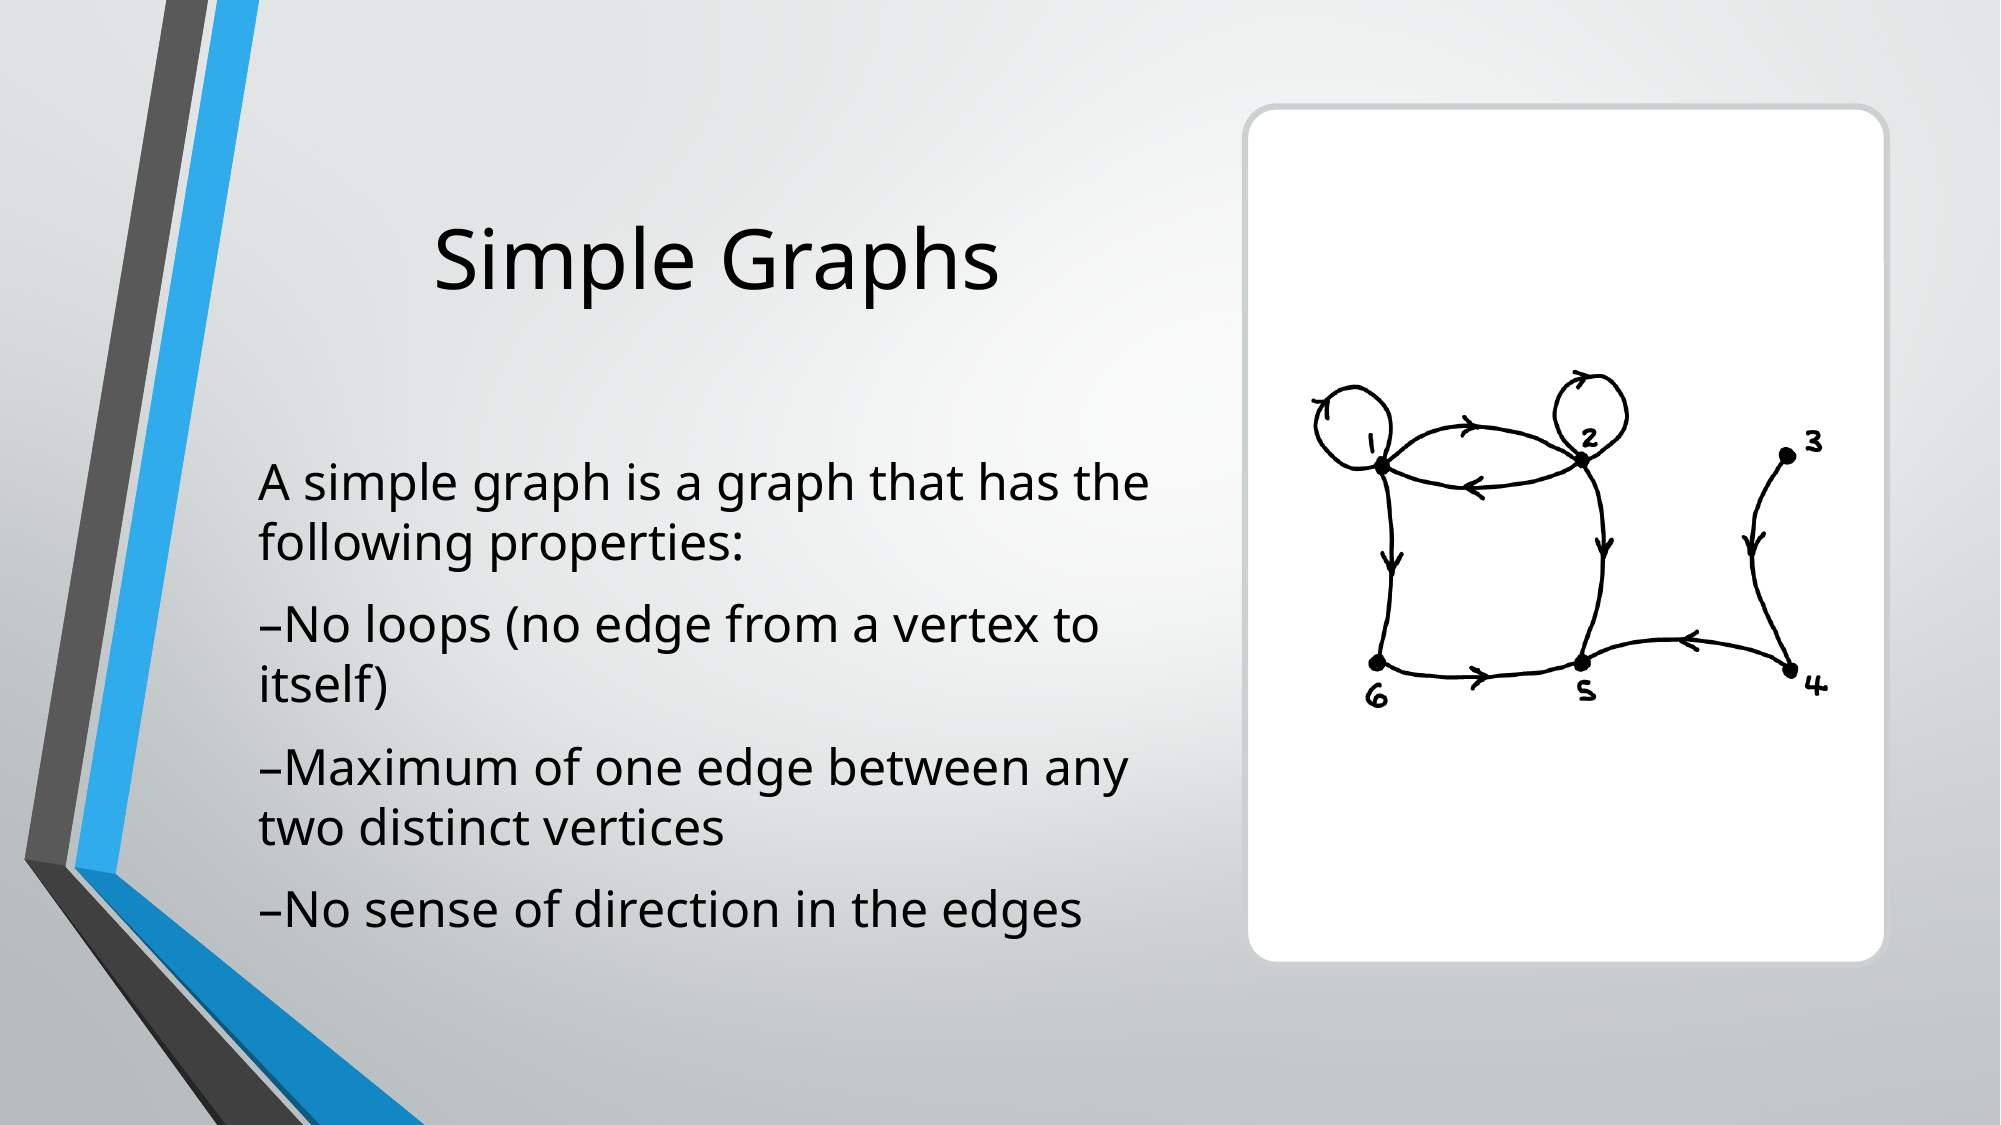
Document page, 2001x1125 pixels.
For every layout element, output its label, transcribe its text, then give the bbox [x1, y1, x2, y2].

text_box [1498, 458, 1524, 503]
picture [1304, 362, 1834, 716]
title Simple Graphs [425, 112, 1192, 400]
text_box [24, 0, 425, 1125]
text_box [1586, 364, 1618, 402]
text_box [1339, 371, 1365, 414]
list A simple graph is a graph that has the following properties: –No loops (no edge from a vertex to itself) –Maximum of one edge between any two distinct vertices –No sense of direction in the edges [425, 437, 1192, 950]
text_box [1243, 105, 1889, 967]
